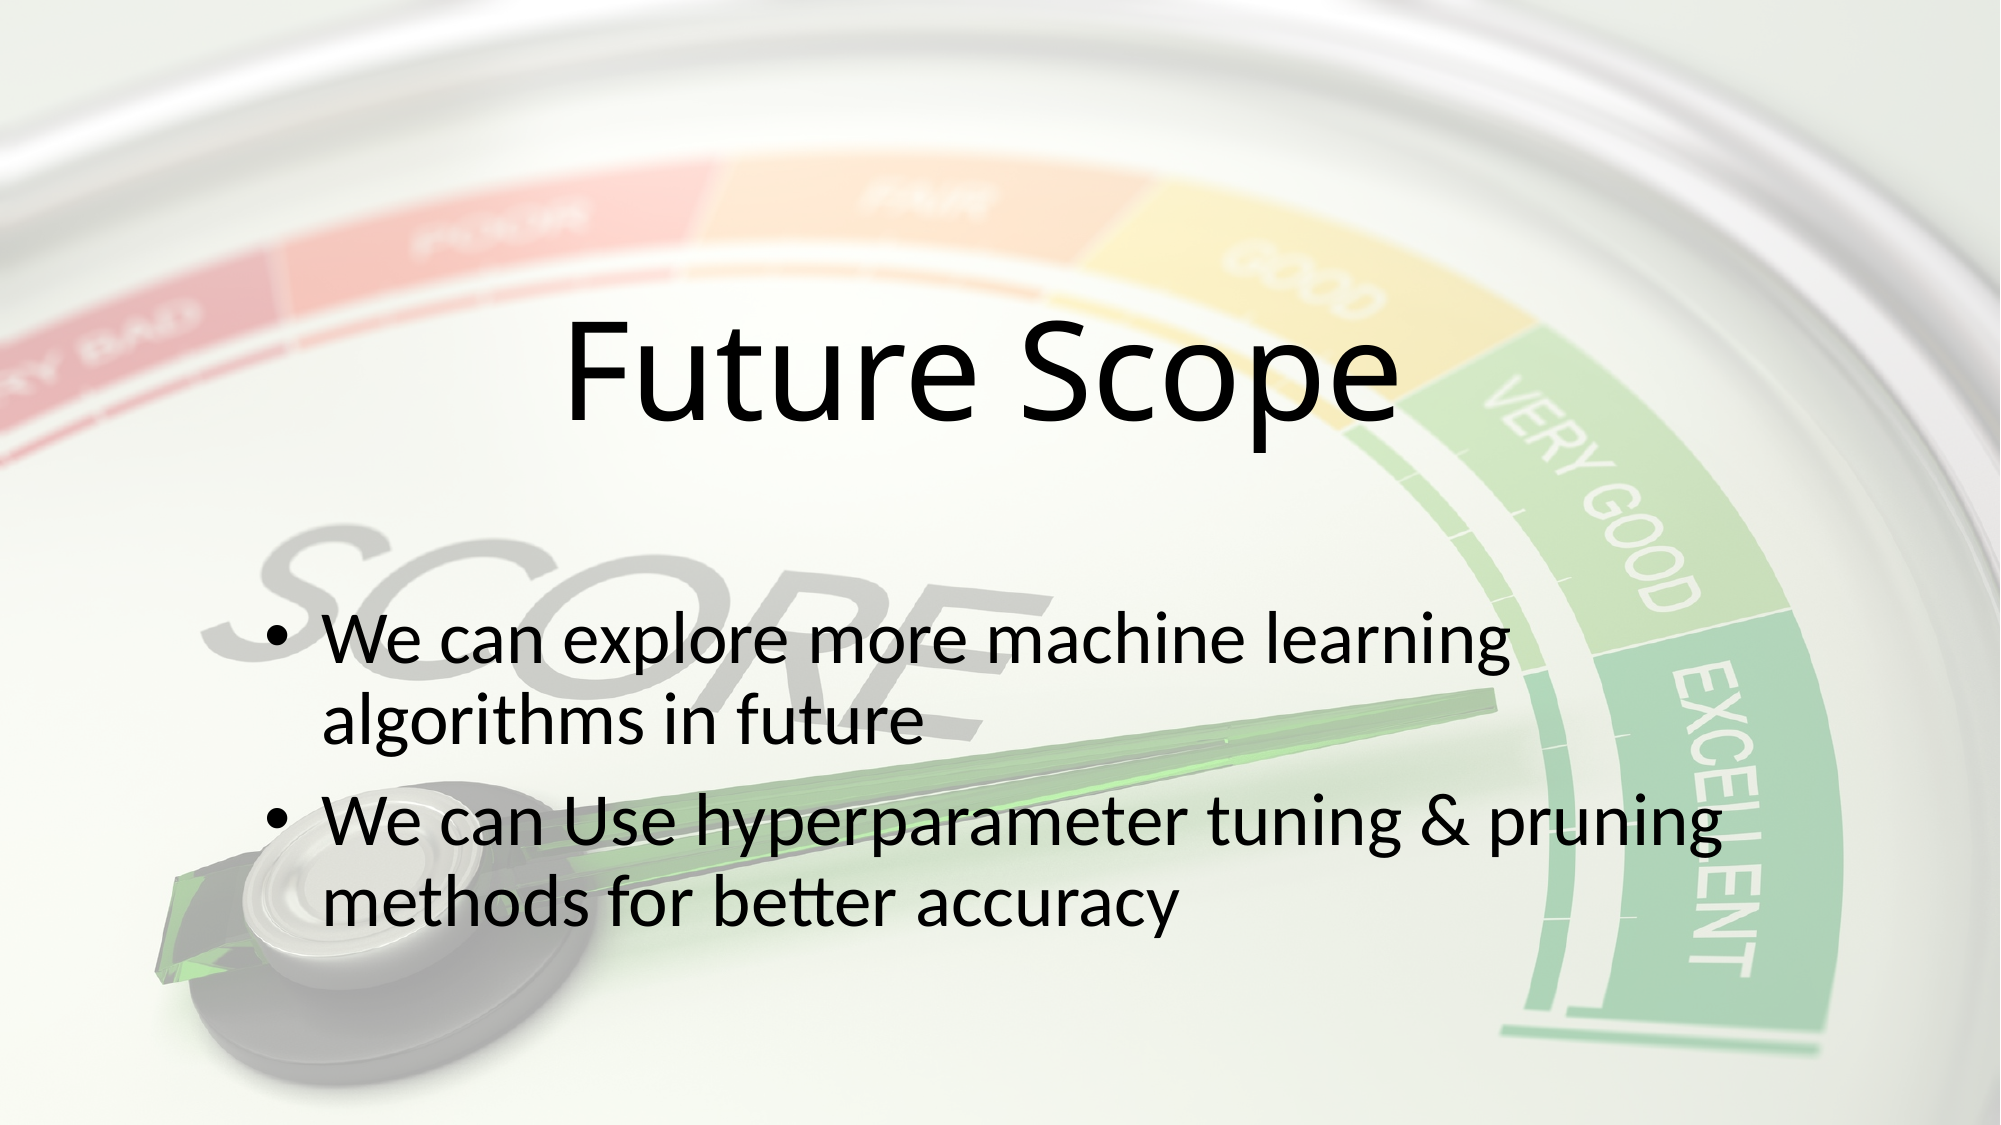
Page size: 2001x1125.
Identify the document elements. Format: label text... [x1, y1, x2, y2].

subtitle We can explore more machine learning algorithms in future We can Use hyperparameter tuning & pruning methods for better accuracy [249, 590, 1750, 863]
title Future Scope [249, 184, 1750, 458]
